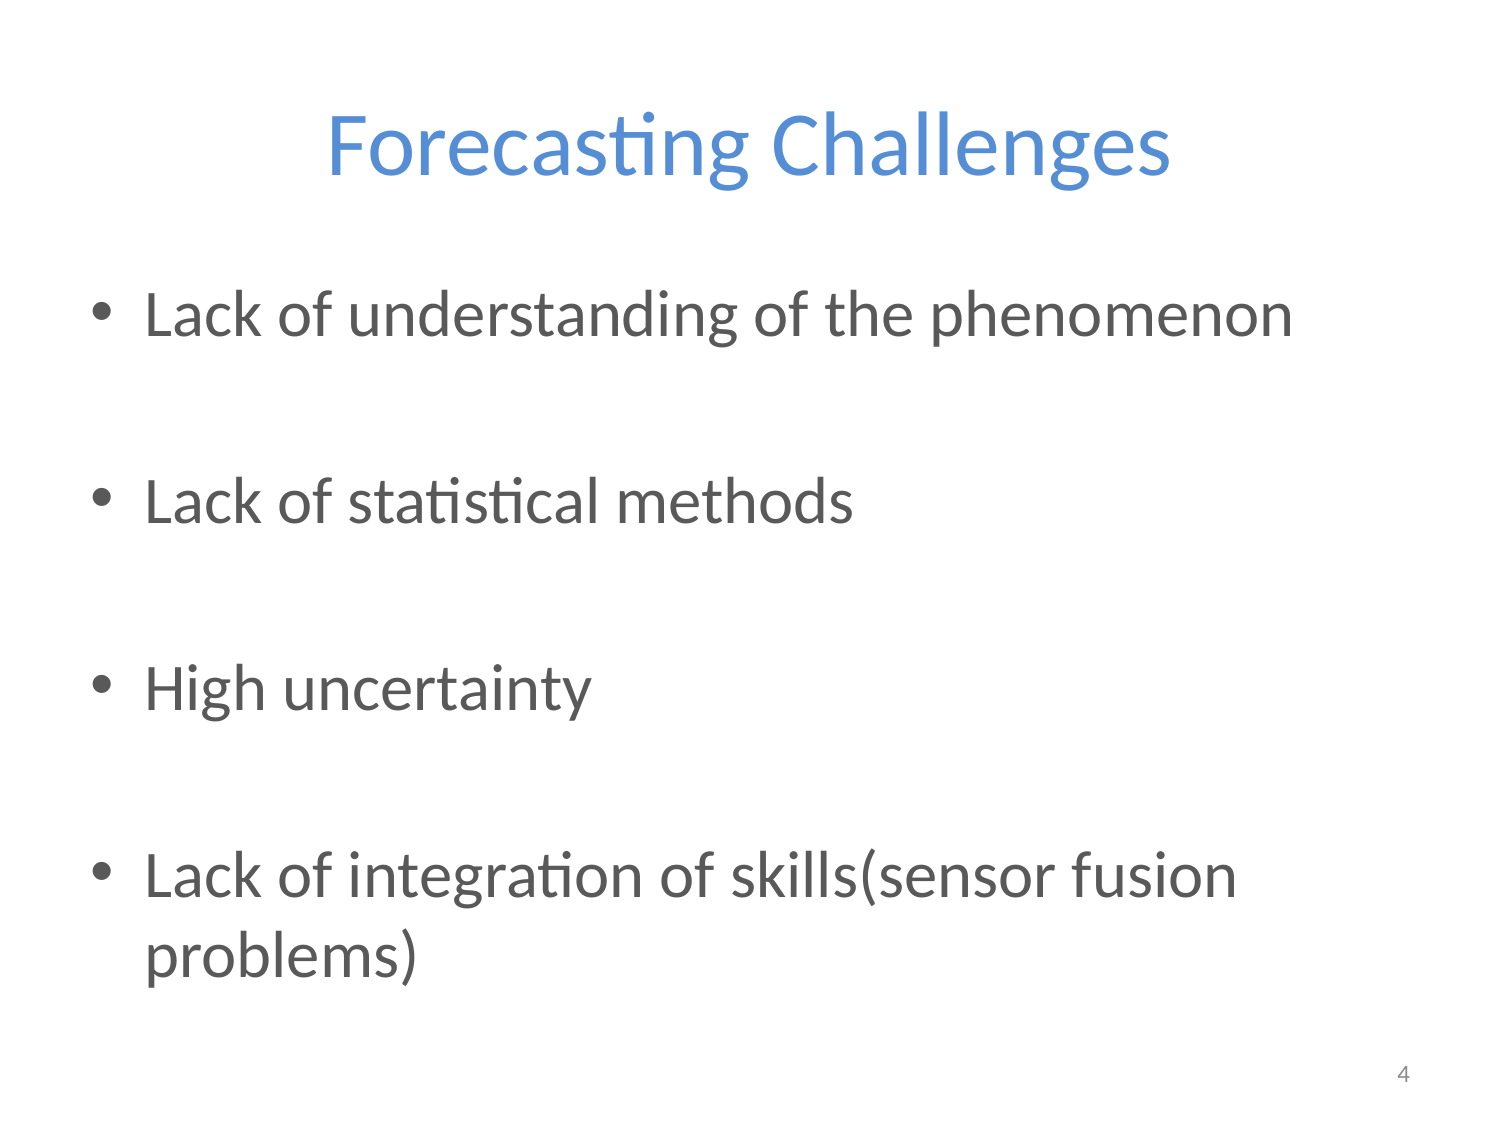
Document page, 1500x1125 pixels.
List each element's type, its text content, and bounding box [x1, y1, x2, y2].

title Forecasting Challenges [75, 45, 1425, 233]
list Lack of understanding of the phenomenon Lack of statistical methods High uncertainty Lack of integration of skills(sensor fusion problems) [75, 262, 1425, 1005]
slide_number 4 [1074, 1042, 1425, 1103]
